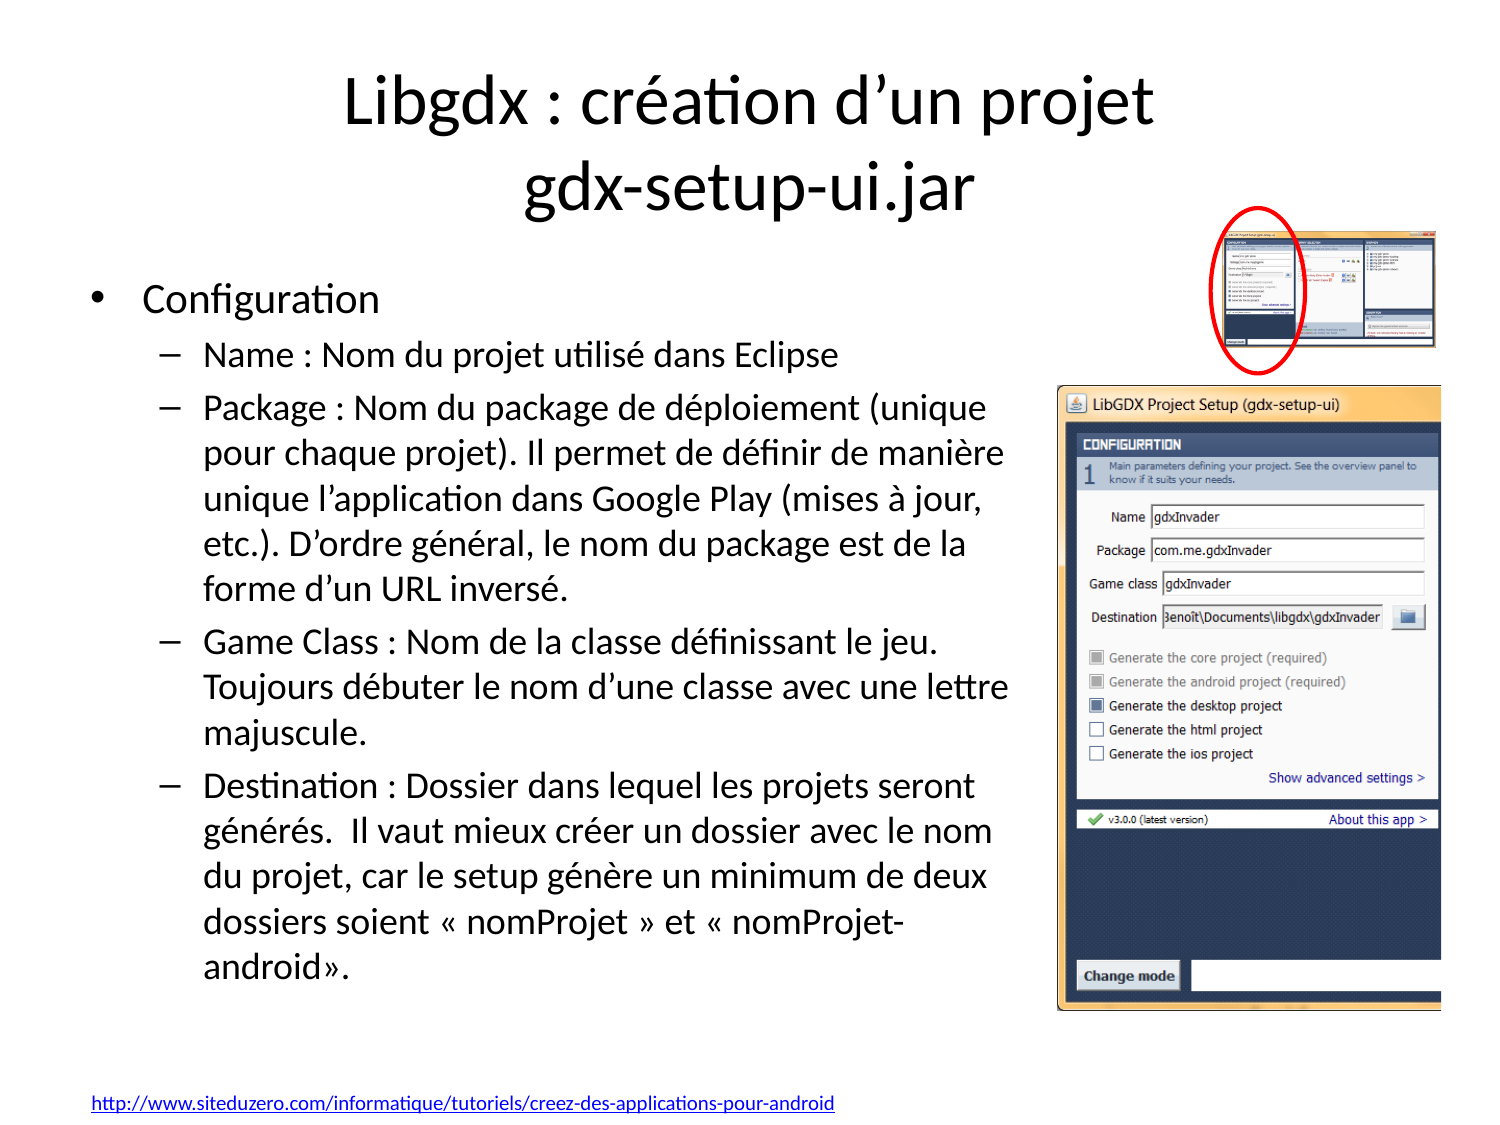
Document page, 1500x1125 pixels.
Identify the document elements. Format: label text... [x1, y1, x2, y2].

text_box [1222, 205, 1293, 231]
title Libgdx : création d’un projet gdx-setup-ui.jar [75, 45, 1425, 233]
picture [1056, 385, 1442, 1011]
list Configuration Name : Nom du projet utilisé dans Eclipse Package : Nom du package de déploiement (unique pour chaque projet). Il permet de définir de manière unique l’application dans Google Play (mises à jour, etc.). D’ordre général, le nom du package est de la forme d’un URL inversé. Game Class : Nom de la classe définissant le jeu. Toujours débuter le nom d’une classe avec une lettre majuscule. Destination : Dossier dans lequel les projets seront générés. Il vaut mieux créer un dossier avec le nom du projet, car le setup génère un minimum de deux dossiers soient « nomProjet » et « nomProjet-android». [75, 262, 1046, 1005]
text_box [1225, 355, 1290, 376]
picture [1222, 231, 1436, 348]
text_box [1208, 243, 1217, 339]
